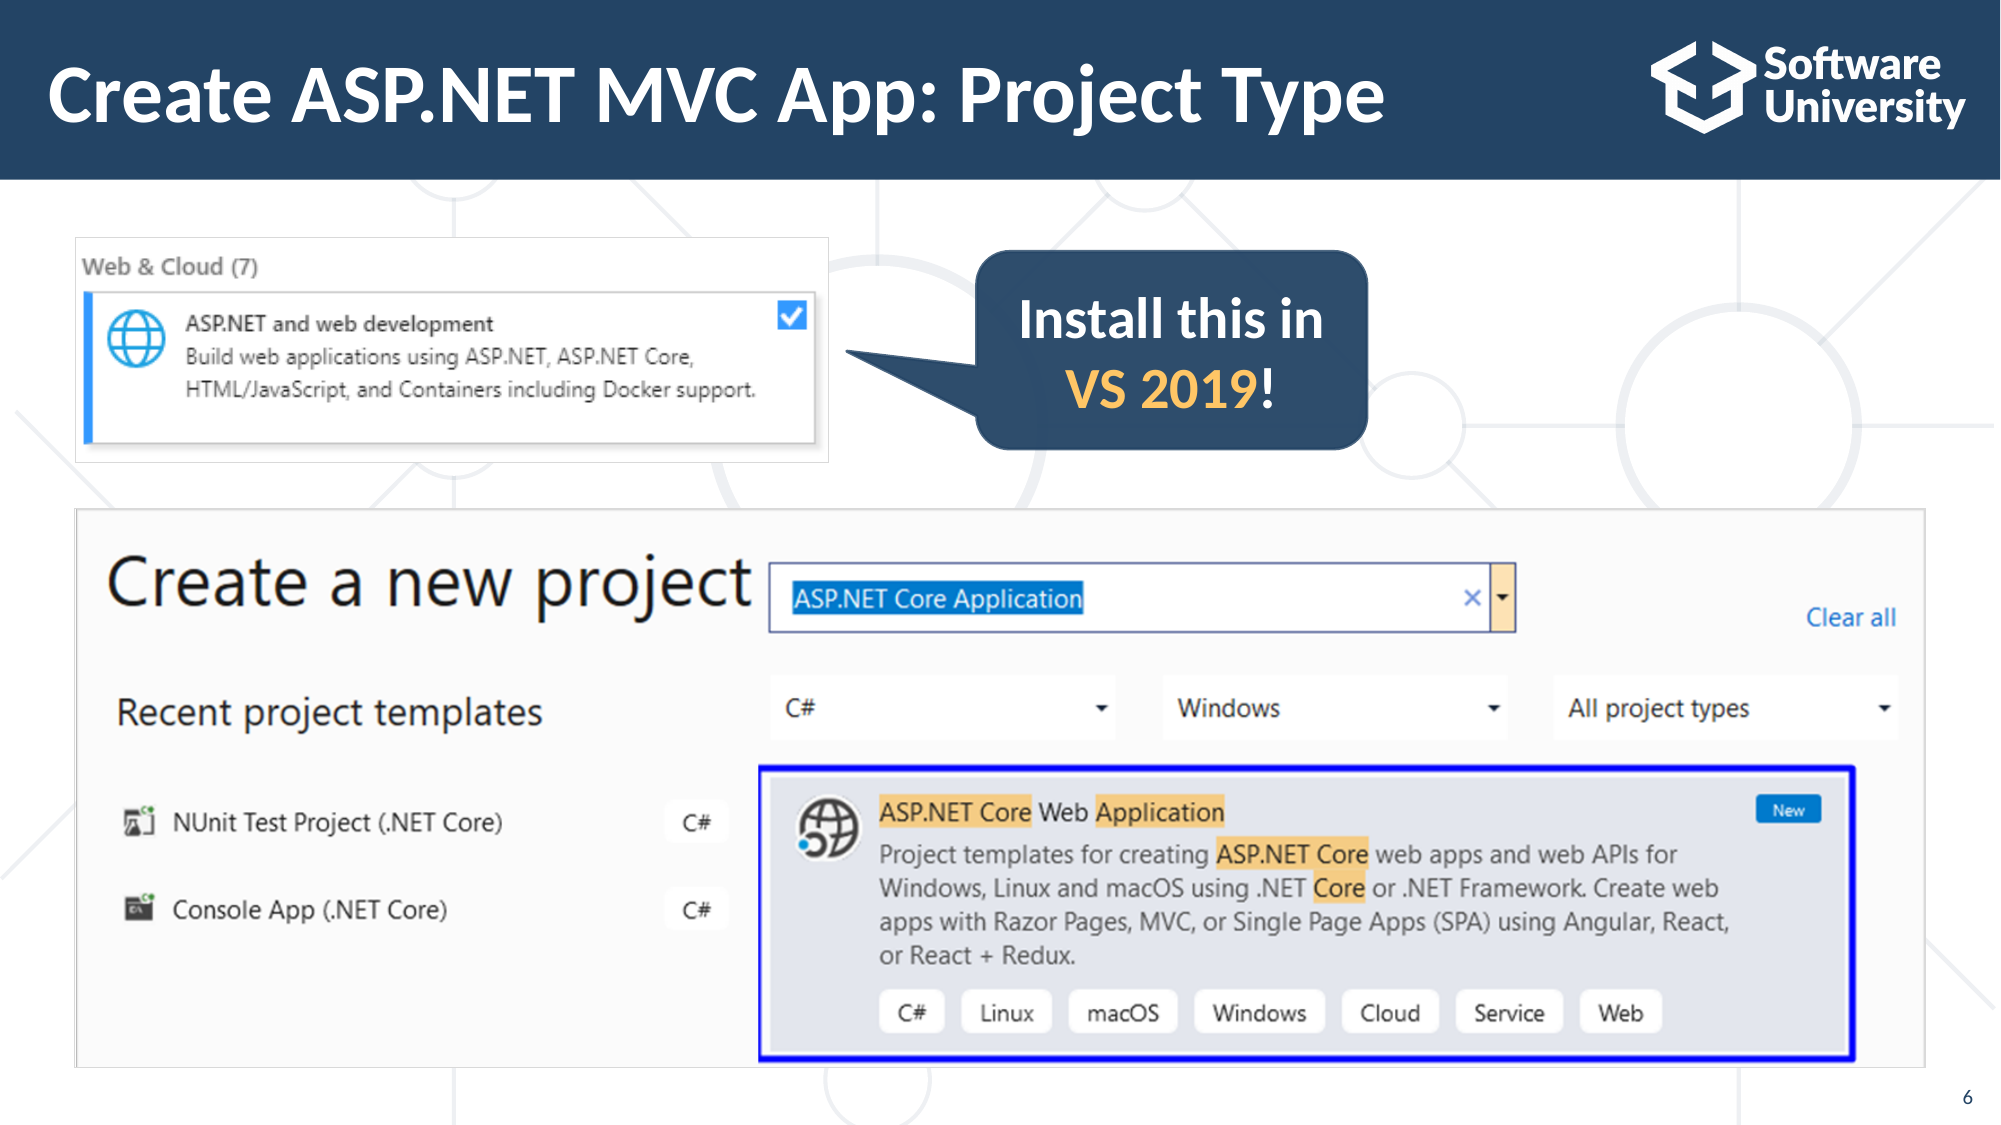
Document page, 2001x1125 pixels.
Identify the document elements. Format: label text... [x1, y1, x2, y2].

picture [74, 508, 1926, 1068]
text_box Install this in VS 2019! [844, 249, 1369, 451]
title Create ASP.NET MVC App: Project Type [31, 16, 1625, 162]
slide_number 6 [1927, 1067, 1989, 1117]
picture [1651, 41, 1966, 134]
picture [75, 237, 829, 463]
